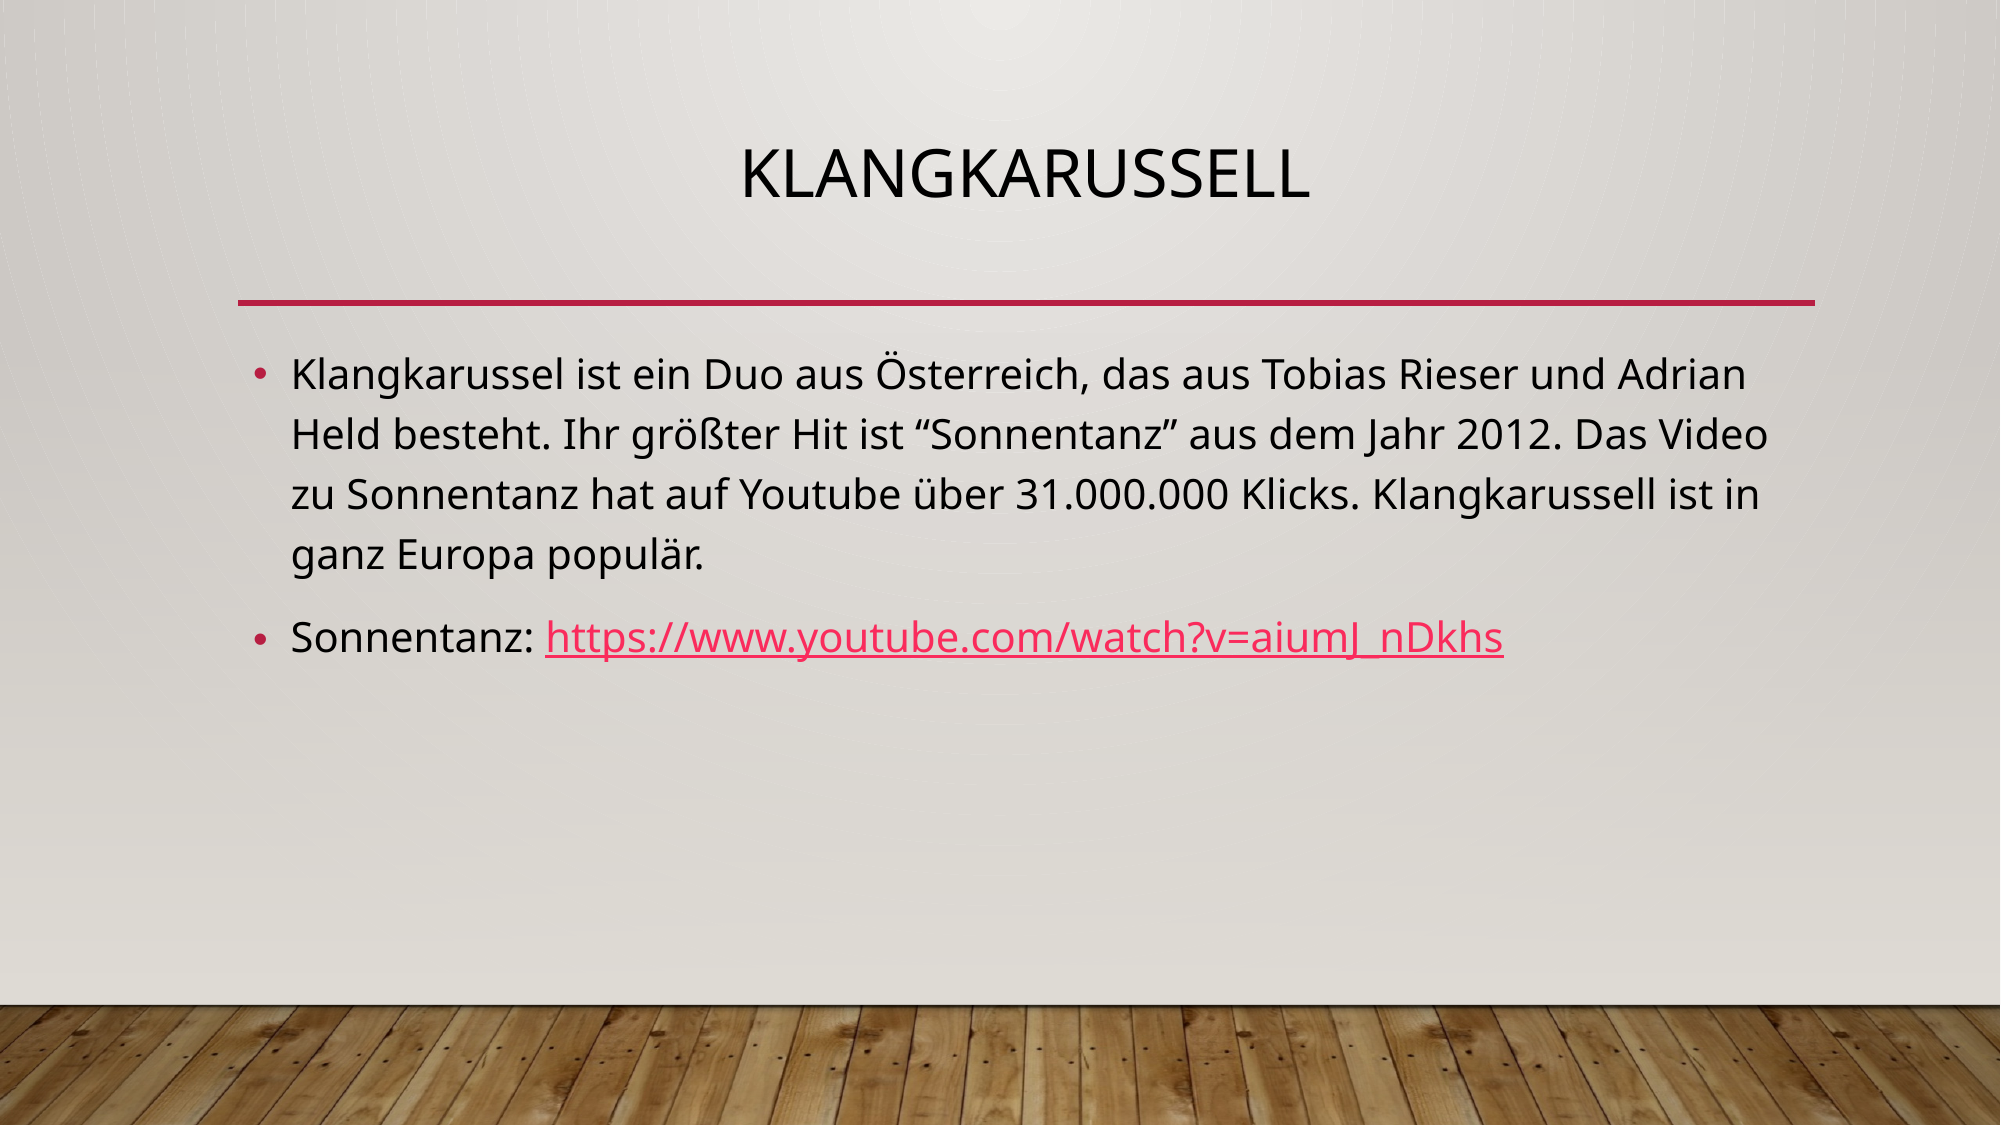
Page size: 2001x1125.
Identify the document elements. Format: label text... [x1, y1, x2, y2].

list Klangkarussel ist ein Duo aus Österreich, das aus Tobias Rieser und Adrian Held besteht. Ihr größter Hit ist “Sonnentanz” aus dem Jahr 2012. Das Video zu Sonnentanz hat auf Youtube über 31.000.000 Klicks. Klangkarussell ist in ganz Europa populär. Sonnentanz: https://www.youtube.com/watch?v=aiumJ_nDkhs [238, 330, 1814, 897]
title Klangkarussell [238, 131, 1814, 305]
picture [0, 1005, 2000, 1125]
